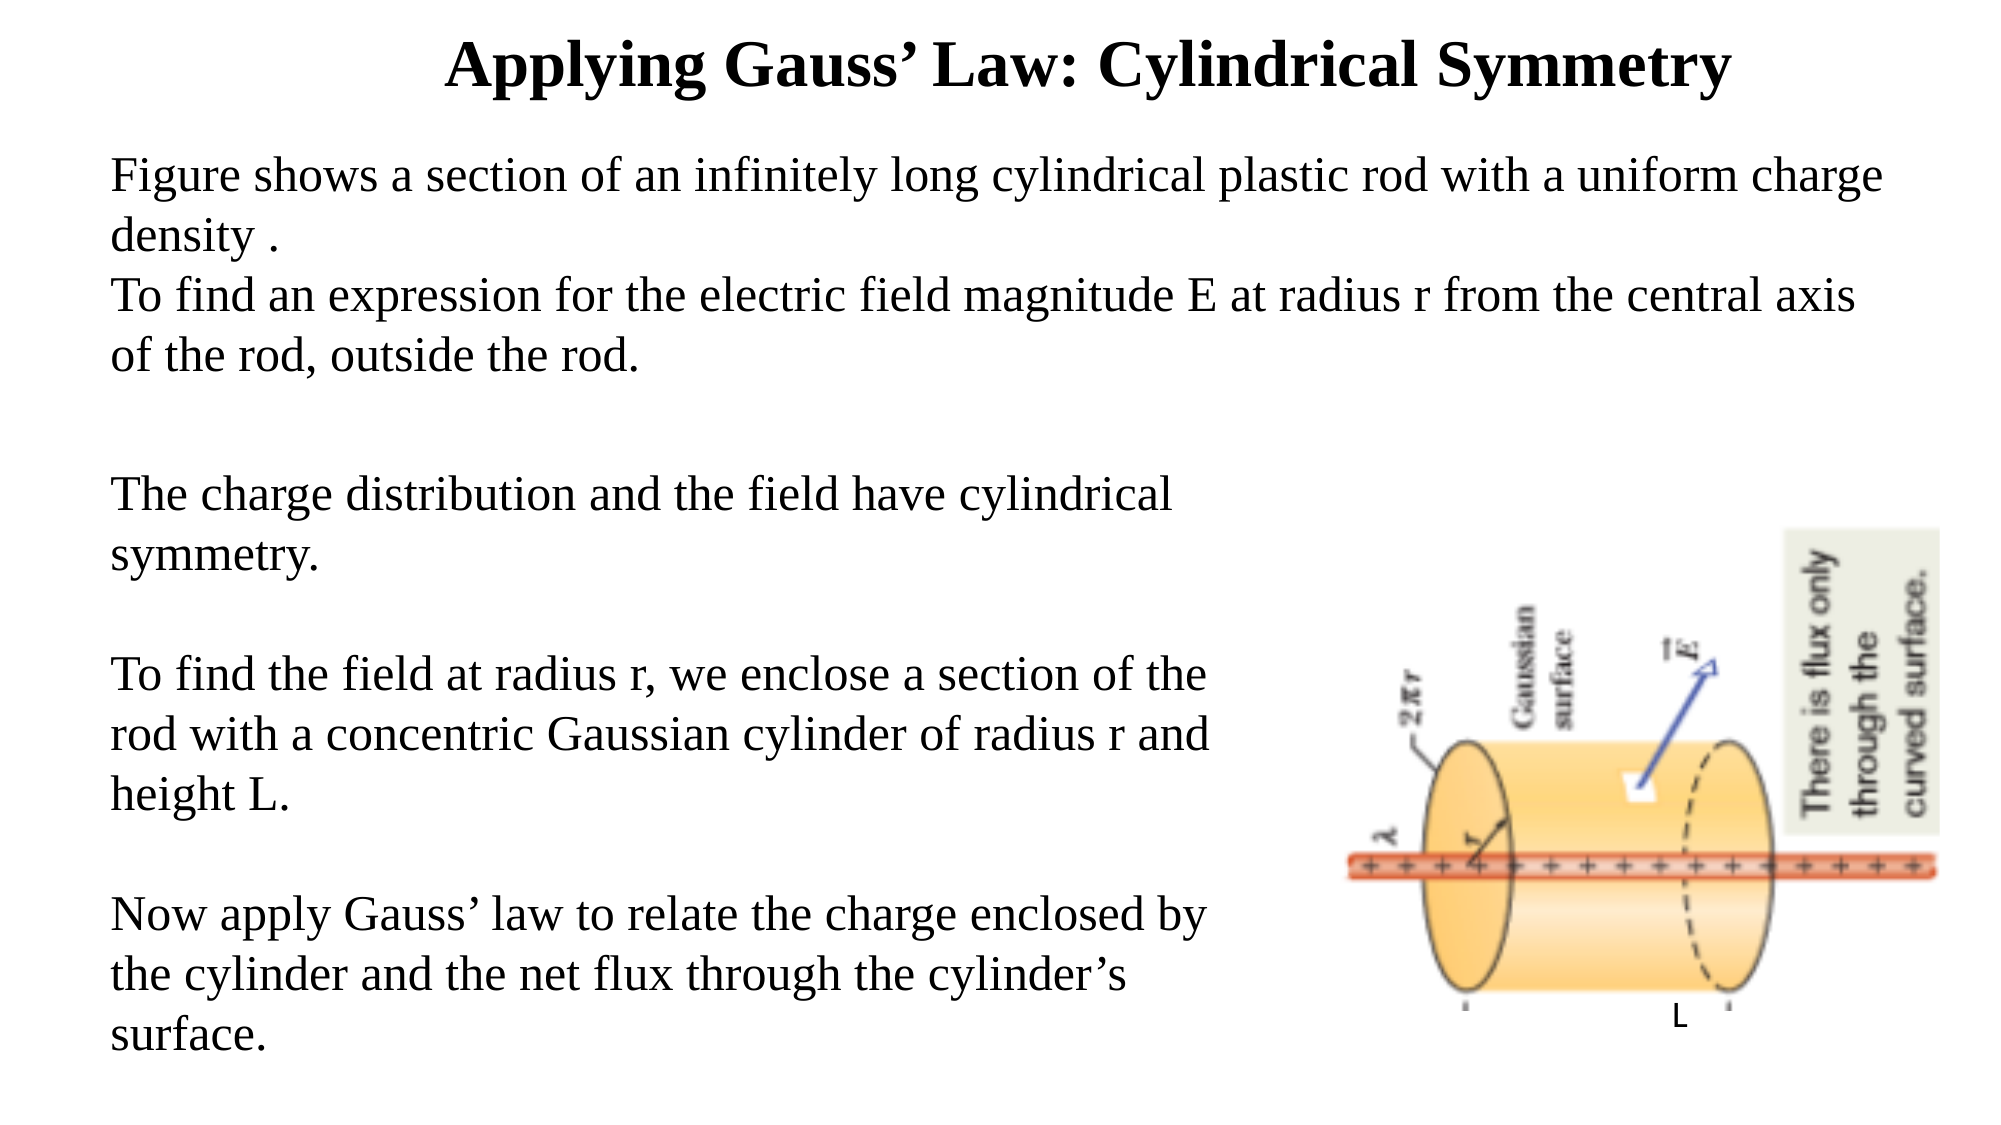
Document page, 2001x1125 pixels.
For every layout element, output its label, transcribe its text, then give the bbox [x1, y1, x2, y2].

text_box Figure shows a section of an infinitely long cylindrical plastic rod with a uniform charge density . To find an expression for the electric field magnitude E at radius r from the central axis of the rod, outside the rod. [95, 133, 1905, 389]
picture [1286, 403, 1940, 1057]
text_box The charge distribution and the field have cylindrical symmetry. To find the field at radius r, we enclose a section of the rod with a concentric Gaussian cylinder of radius r and height L. Now apply Gauss’ law to relate the charge enclosed by the cylinder and the net flux through the cylinder’s surface. [95, 452, 1287, 1068]
text_box Applying Gauss’ Law: Cylindrical Symmetry [429, 12, 1750, 107]
